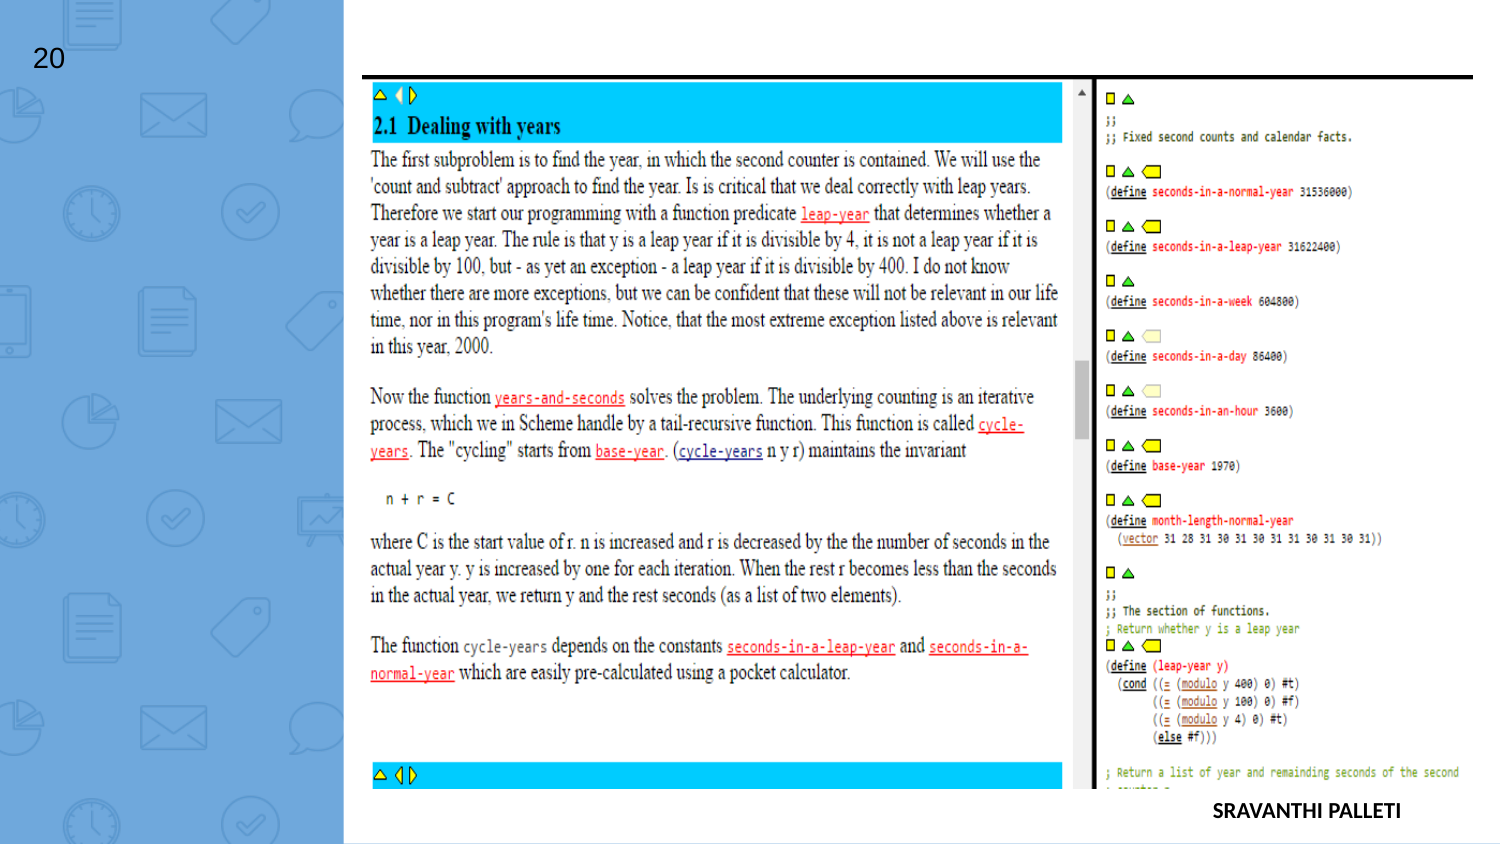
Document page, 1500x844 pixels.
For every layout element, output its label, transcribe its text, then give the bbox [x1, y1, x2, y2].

picture [375, 771, 385, 778]
picture [362, 75, 1474, 789]
picture [410, 768, 415, 783]
slide_number 20 [17, 23, 315, 230]
picture [397, 770, 401, 781]
text_box SRAVANTHI PALLETI [1198, 797, 1425, 831]
